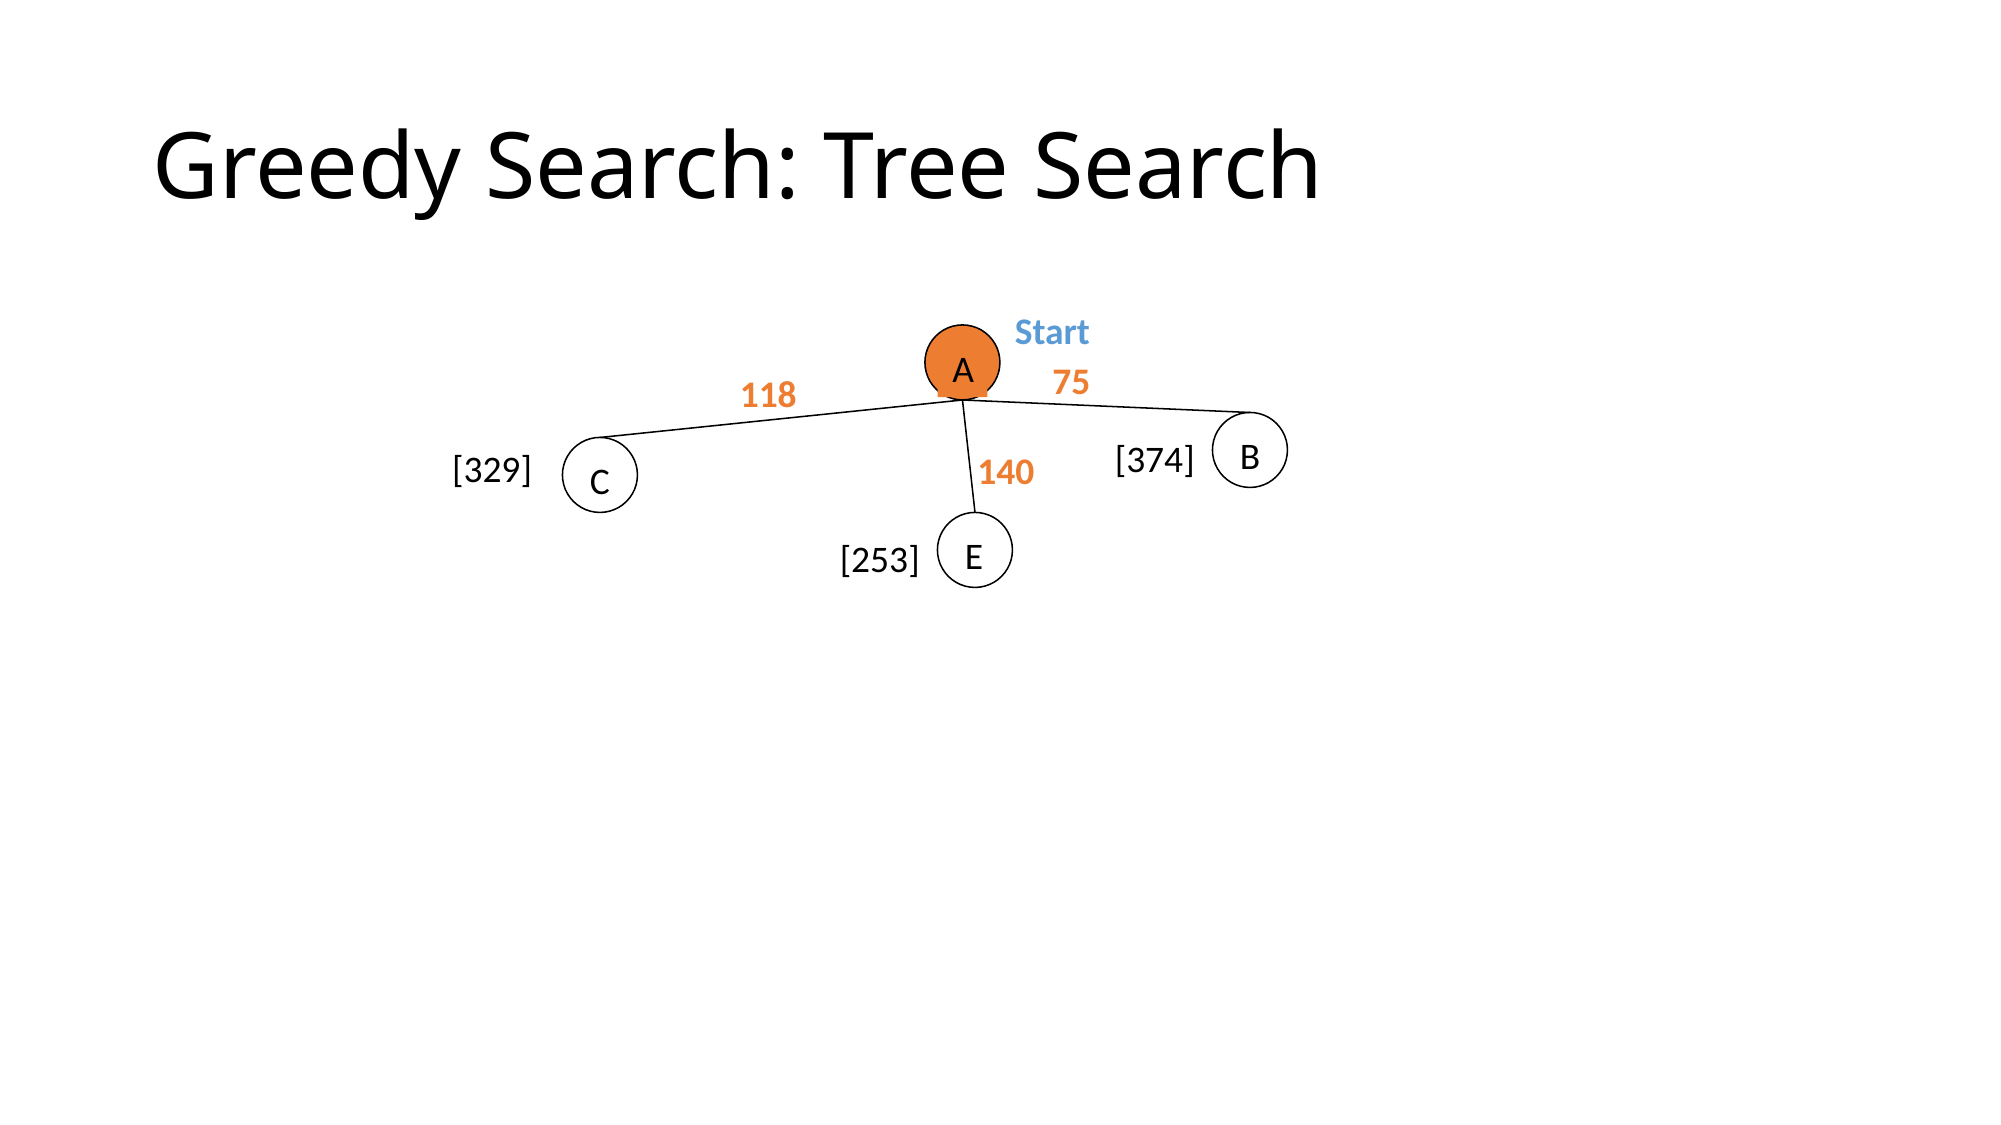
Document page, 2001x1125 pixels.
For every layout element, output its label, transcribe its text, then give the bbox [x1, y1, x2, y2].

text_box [937, 512, 1013, 588]
text_box 75 [1037, 349, 1138, 410]
text_box [253] [824, 527, 937, 588]
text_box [1212, 412, 1288, 488]
text_box [374] [1099, 427, 1212, 487]
text_box 140 [962, 439, 1088, 500]
text_box Start [999, 299, 1200, 360]
text_box 118 [725, 362, 850, 423]
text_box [924, 324, 1000, 400]
title Greedy Search: Tree Search [137, 59, 1863, 278]
text_box [329] [437, 437, 562, 498]
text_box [562, 437, 638, 513]
